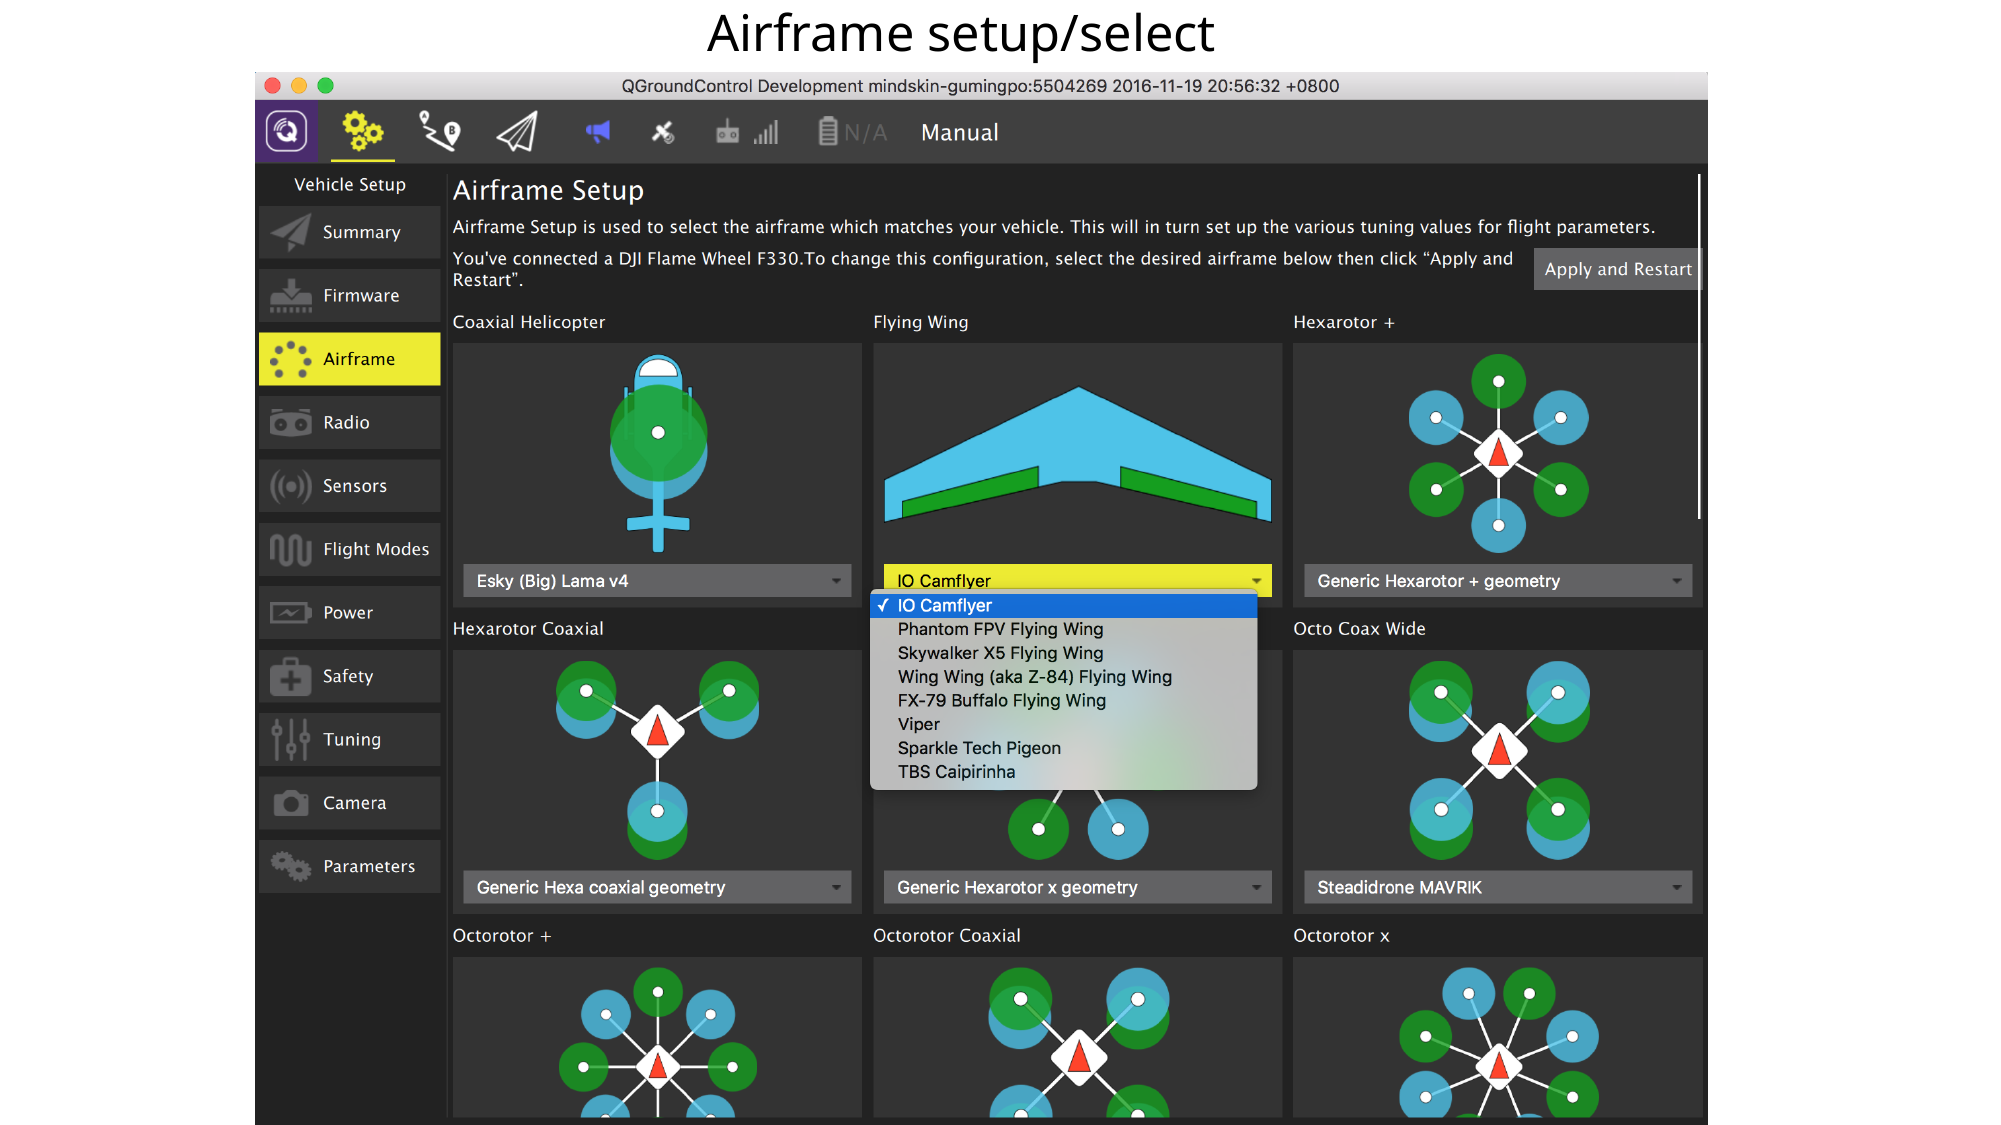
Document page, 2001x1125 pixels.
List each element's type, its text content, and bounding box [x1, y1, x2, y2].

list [255, 72, 1708, 1125]
title Airframe setup/select [128, 0, 1796, 71]
